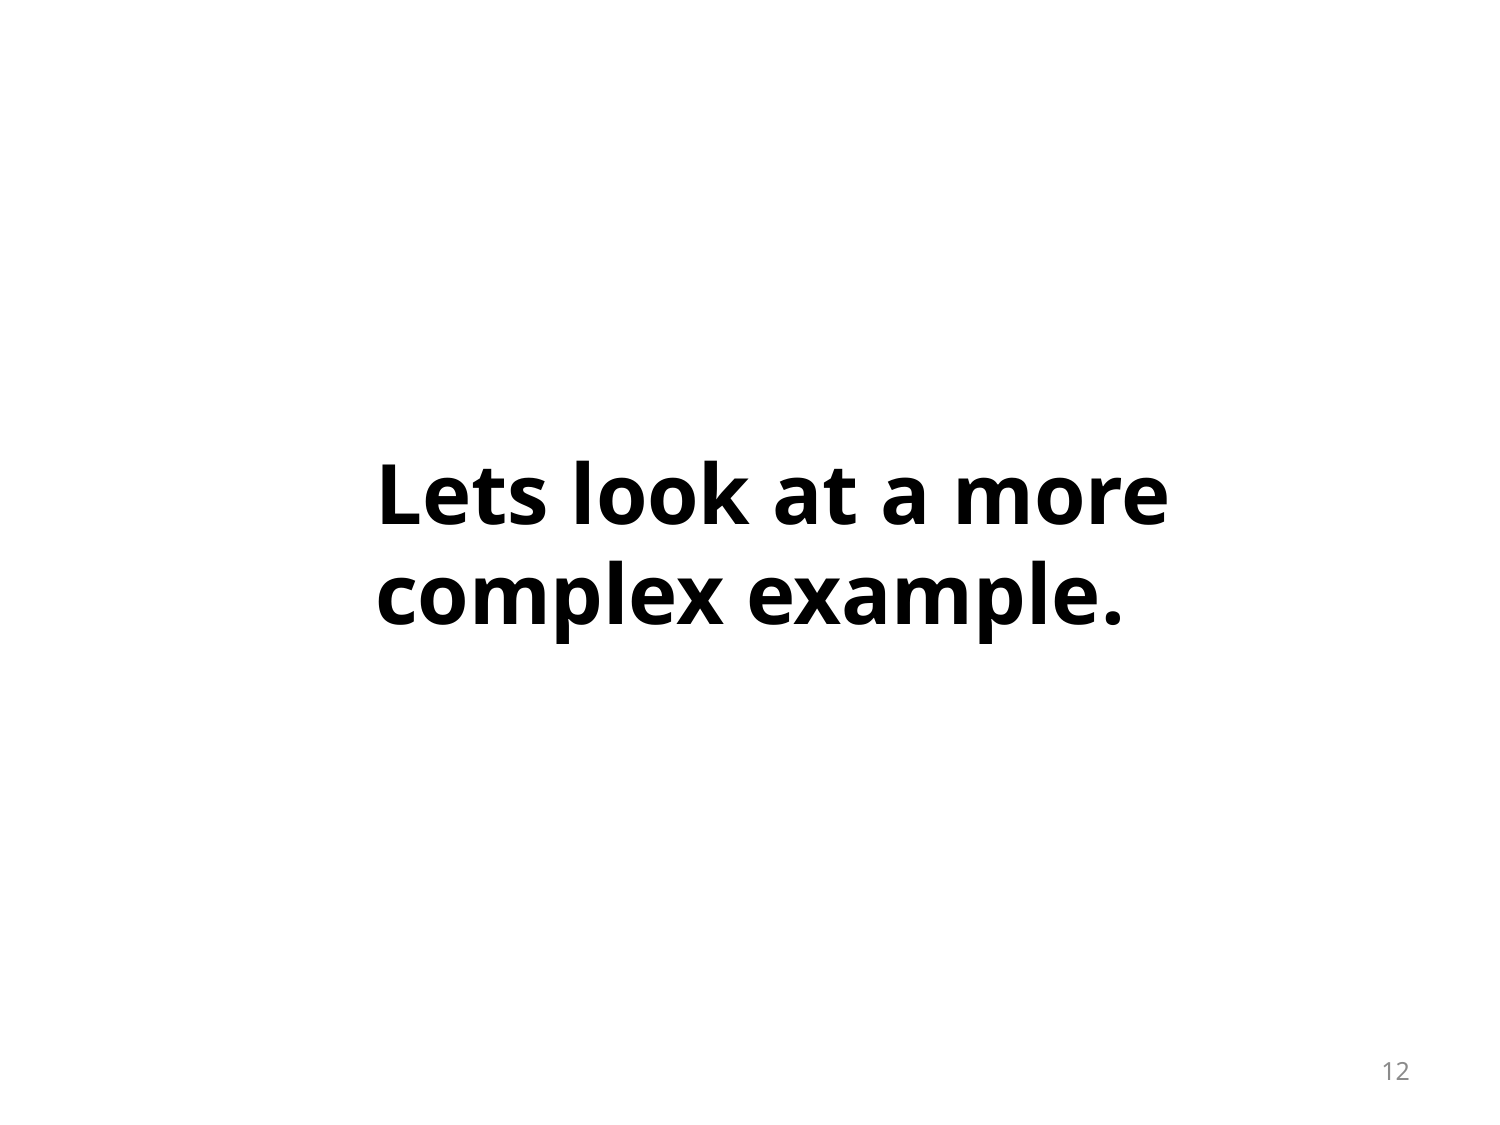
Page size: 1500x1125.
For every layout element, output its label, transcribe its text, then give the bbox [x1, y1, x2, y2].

text_box Lets look at a more complex example. [360, 433, 1187, 649]
slide_number 12 [1074, 1042, 1425, 1103]
